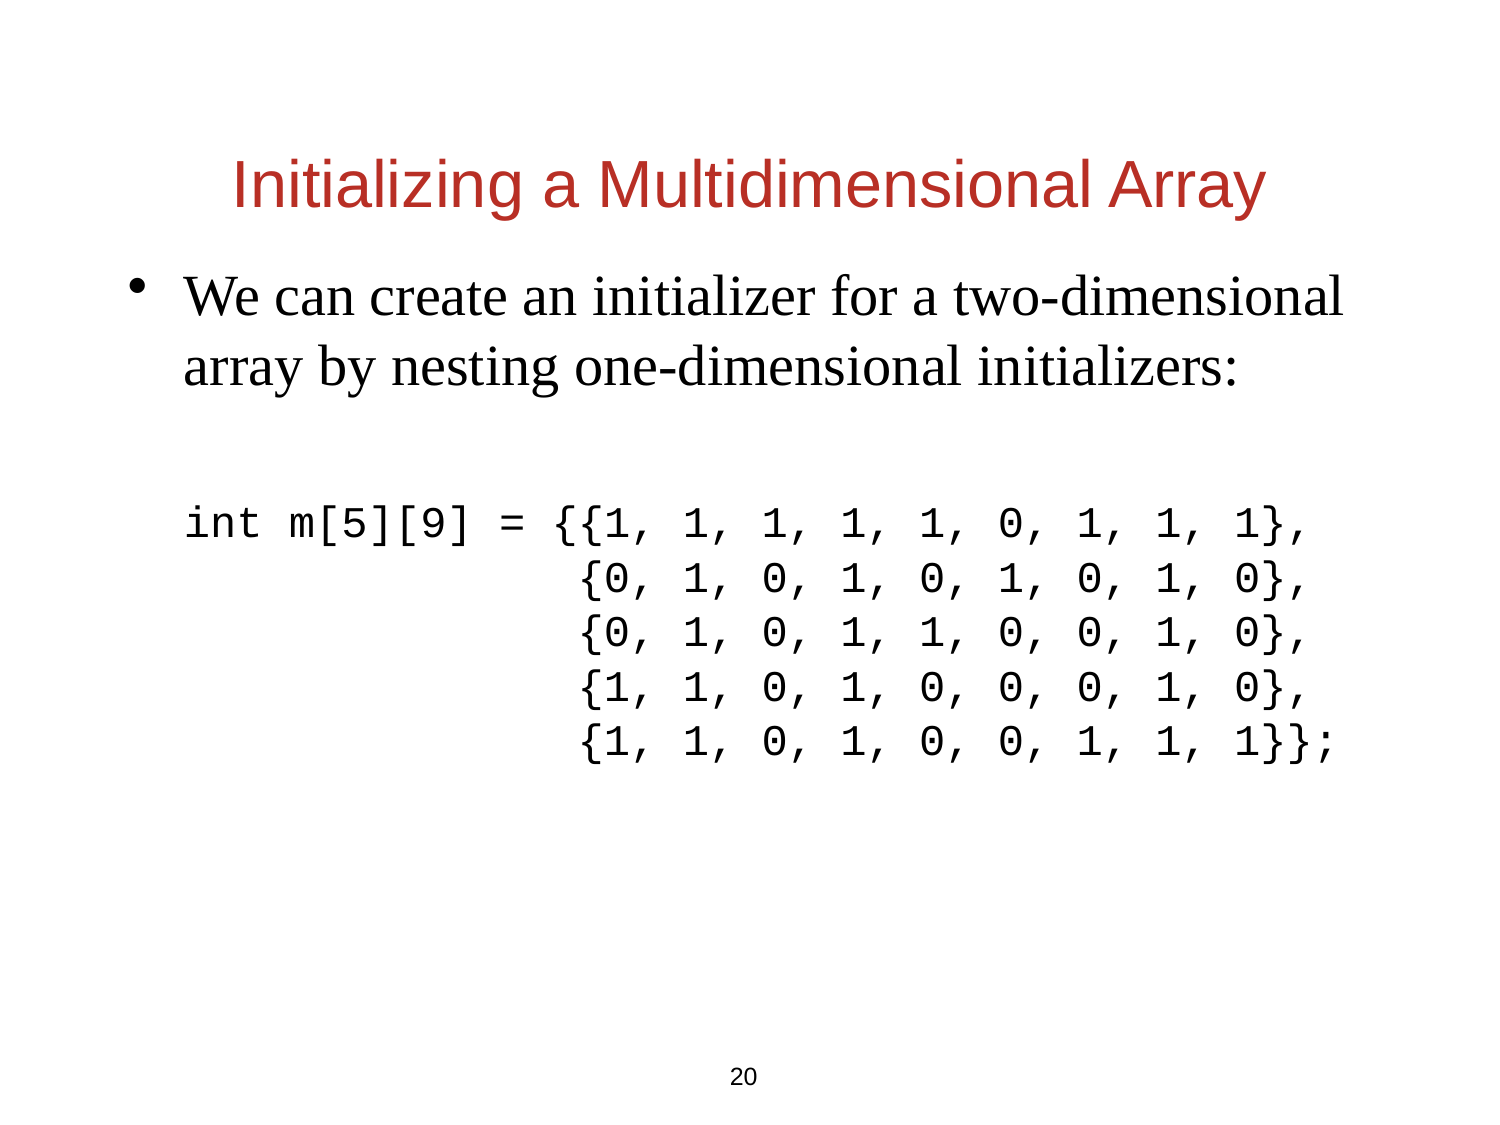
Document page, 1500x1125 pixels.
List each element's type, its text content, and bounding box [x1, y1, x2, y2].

slide_number 20 [687, 1049, 801, 1101]
list We can create an initializer for a two-dimensional array by nesting one-dimensional initializers: int m[5][9] = {{1, 1, 1, 1, 1, 0, 1, 1, 1}, {0, 1, 0, 1, 0, 1, 0, 1, 0}, {0, 1, 0, 1, 1, 0, 0, 1, 0}, {1, 1, 0, 1, 0, 0, 0, 1, 0}, {1, 1, 0, 1, 0, 0, 1, 1, 1}}; [112, 249, 1388, 1038]
title Initializing a Multidimensional Array [112, 125, 1388, 238]
